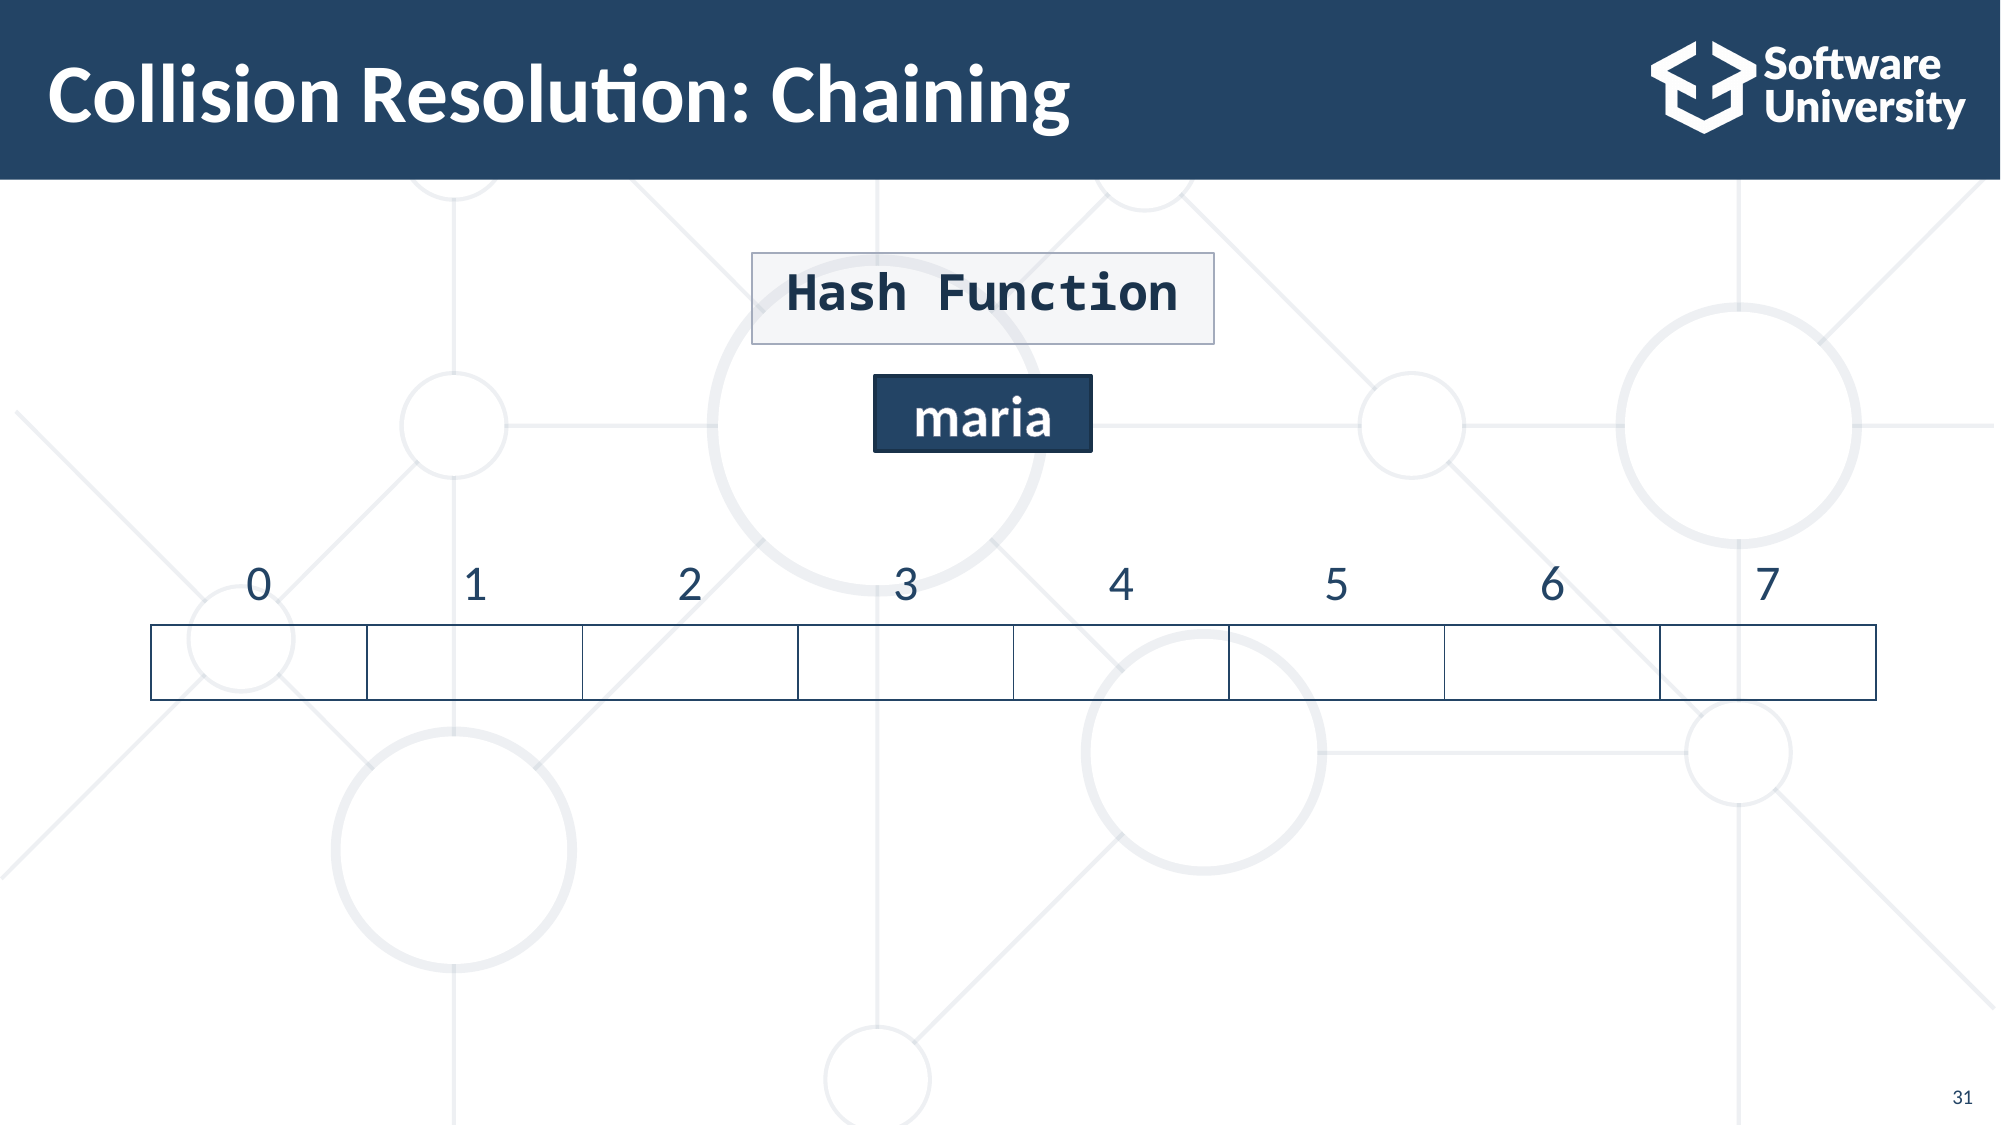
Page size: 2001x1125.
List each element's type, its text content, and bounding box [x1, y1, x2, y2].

table_header 1 [367, 550, 582, 624]
table_cell [368, 626, 582, 699]
table_cell [583, 626, 797, 699]
table_header 0 [151, 550, 367, 624]
table_cell [1445, 626, 1659, 699]
table_cell [1230, 626, 1444, 699]
table_cell [152, 626, 366, 699]
table_header 5 [1229, 550, 1445, 624]
text_box maria [873, 374, 1093, 453]
table_cell [1014, 626, 1228, 699]
table_header 4 [1014, 550, 1229, 624]
title Collision Resolution: Chaining [31, 16, 1625, 162]
table_cell [1661, 626, 1875, 699]
table_cell [799, 626, 1013, 699]
table_header 2 [582, 550, 798, 624]
slide_number 31 [1927, 1067, 1989, 1117]
picture [1651, 41, 1966, 134]
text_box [751, 252, 1215, 345]
table_header 7 [1660, 550, 1876, 624]
table_header 3 [798, 550, 1014, 624]
table_header 6 [1445, 550, 1660, 624]
